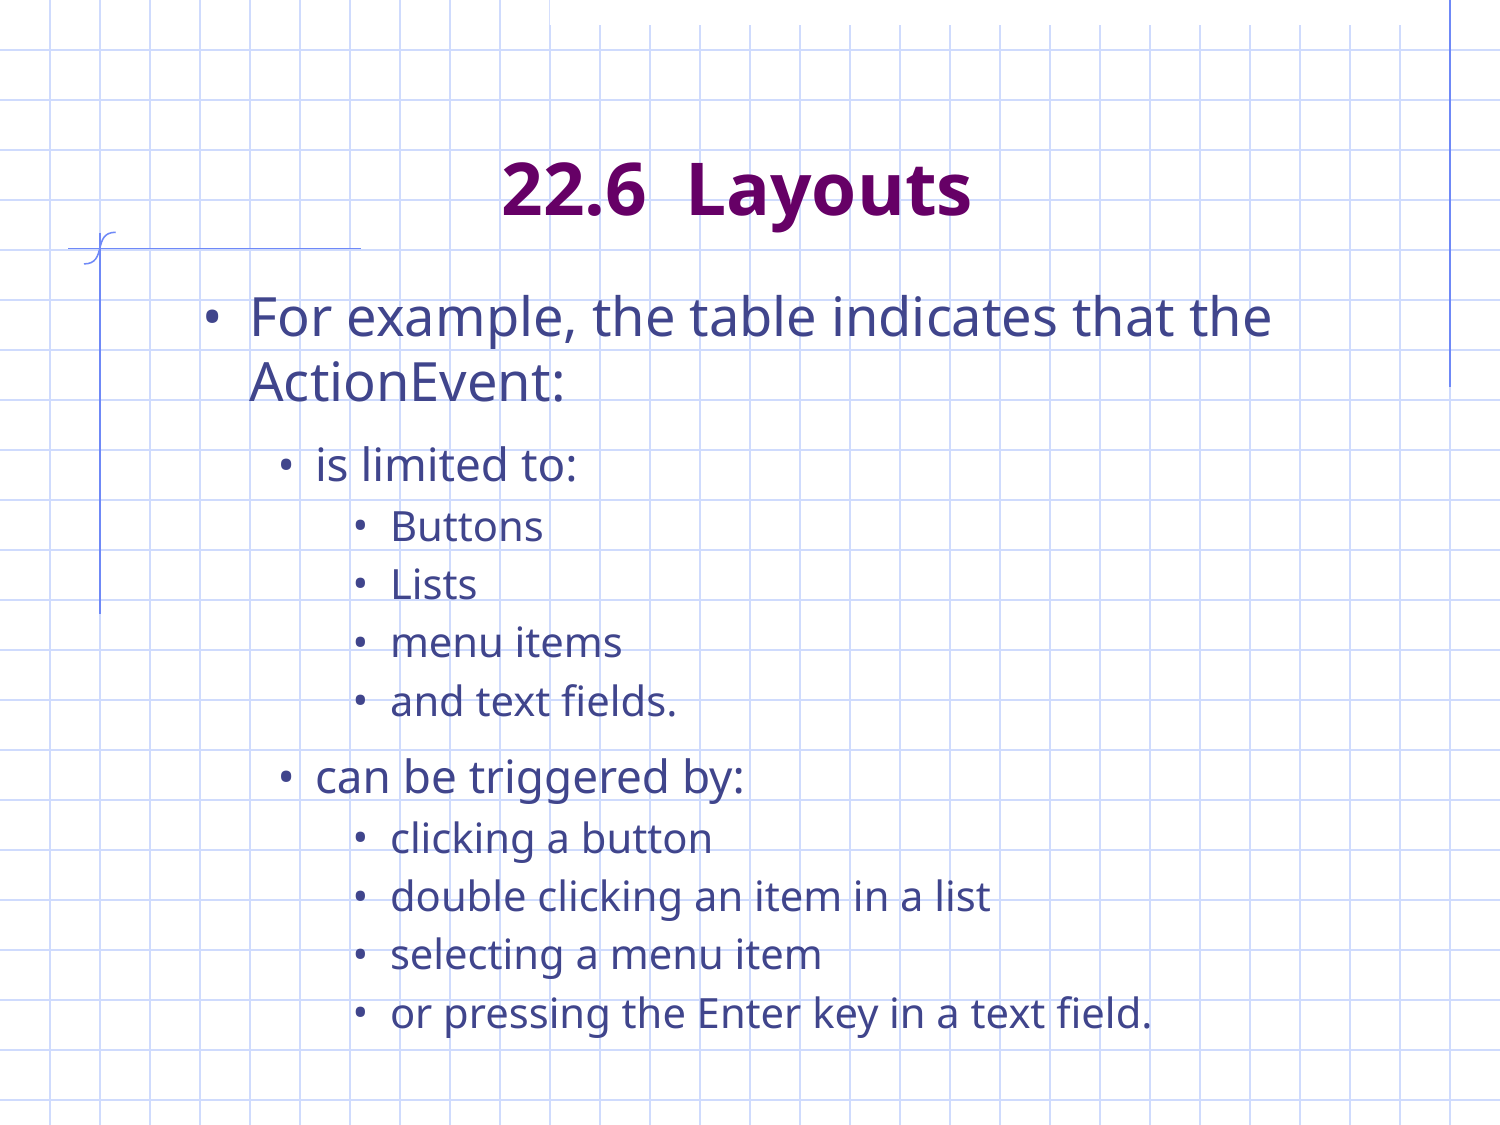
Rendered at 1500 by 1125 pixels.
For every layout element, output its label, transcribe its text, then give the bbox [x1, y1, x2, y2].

list For example, the table indicates that the ActionEvent: is limited to: Buttons Lists menu items and text fields. can be triggered by: clicking a button double clicking an item in a list selecting a menu item or pressing the Enter key in a text field. [112, 275, 1400, 1088]
title 22.6 Layouts [99, 50, 1375, 238]
